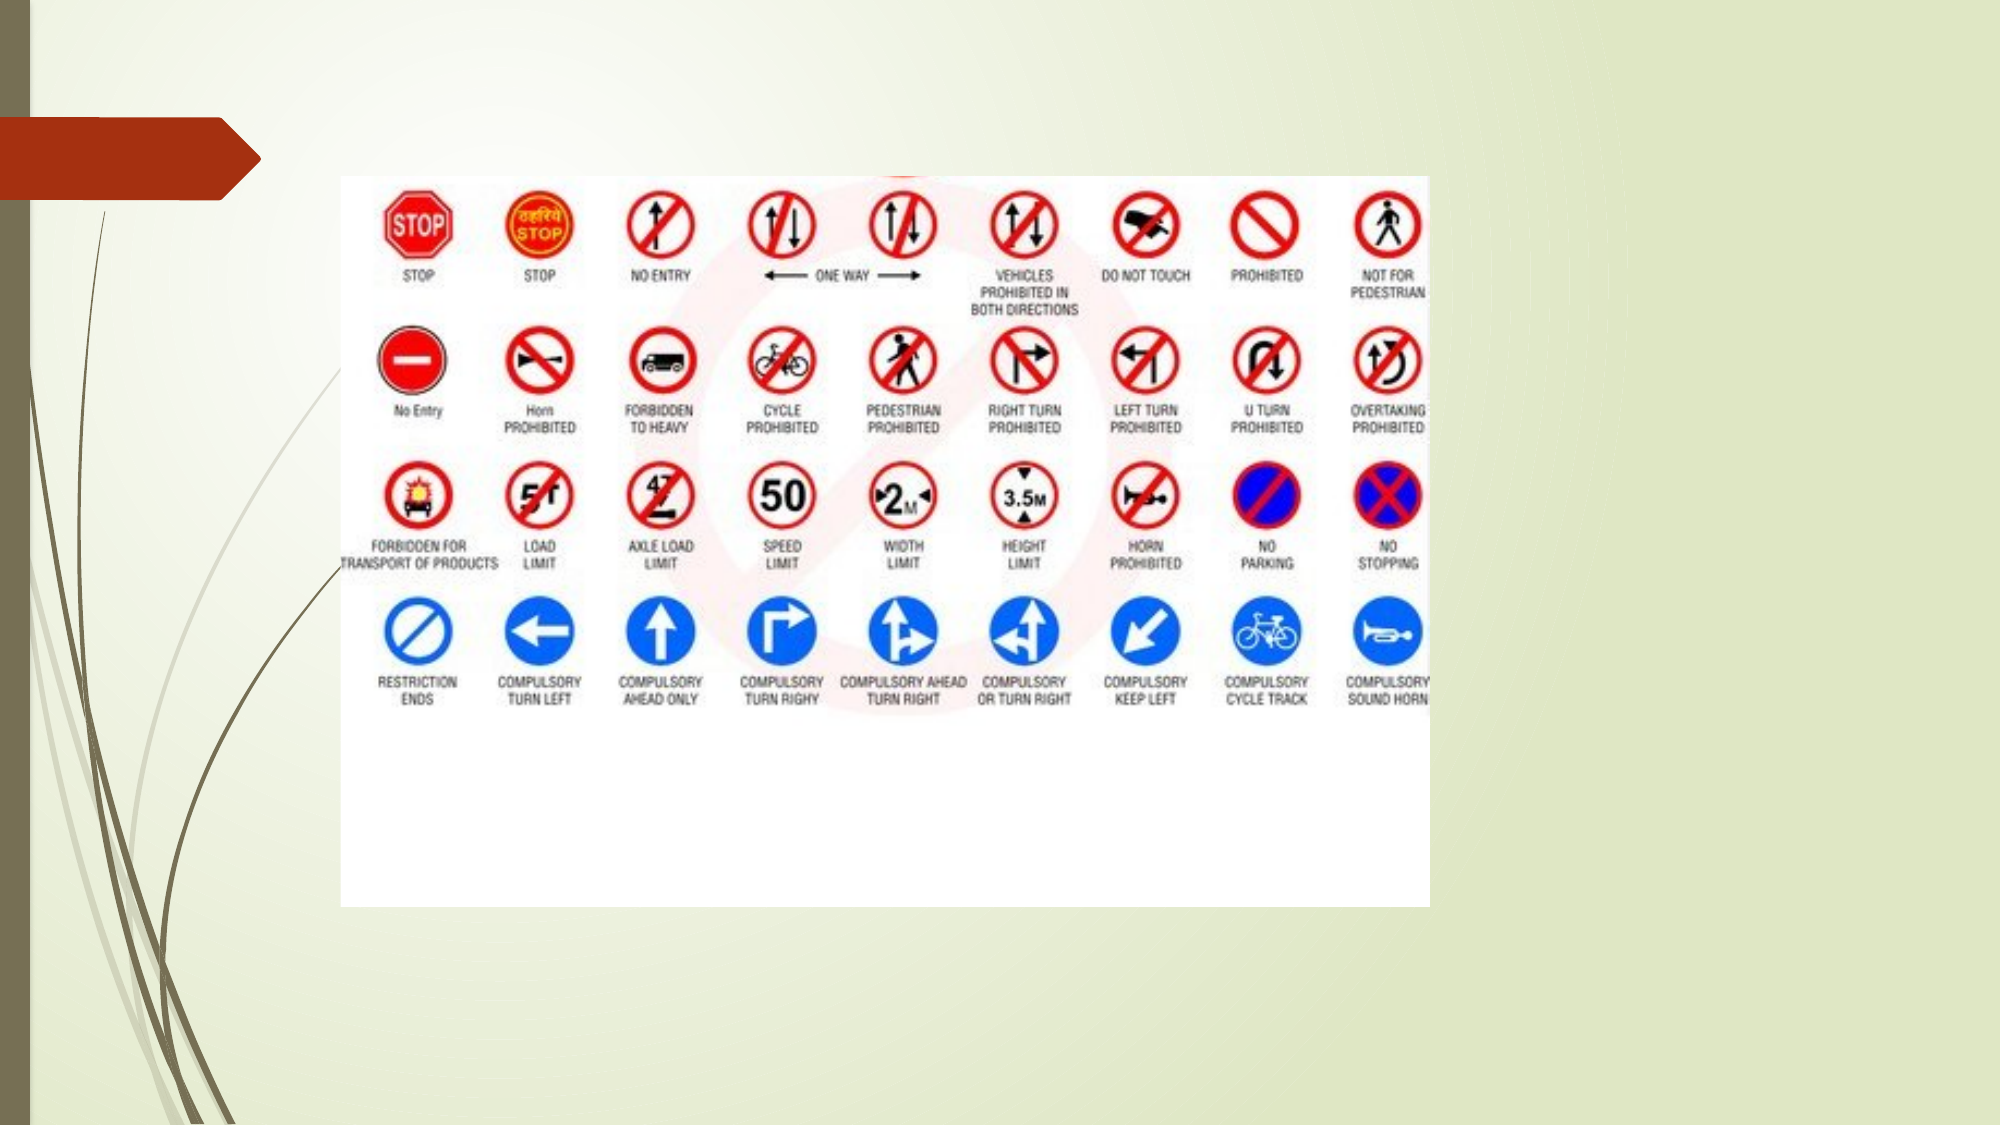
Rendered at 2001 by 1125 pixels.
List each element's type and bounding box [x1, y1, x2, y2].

list [340, 176, 1437, 907]
